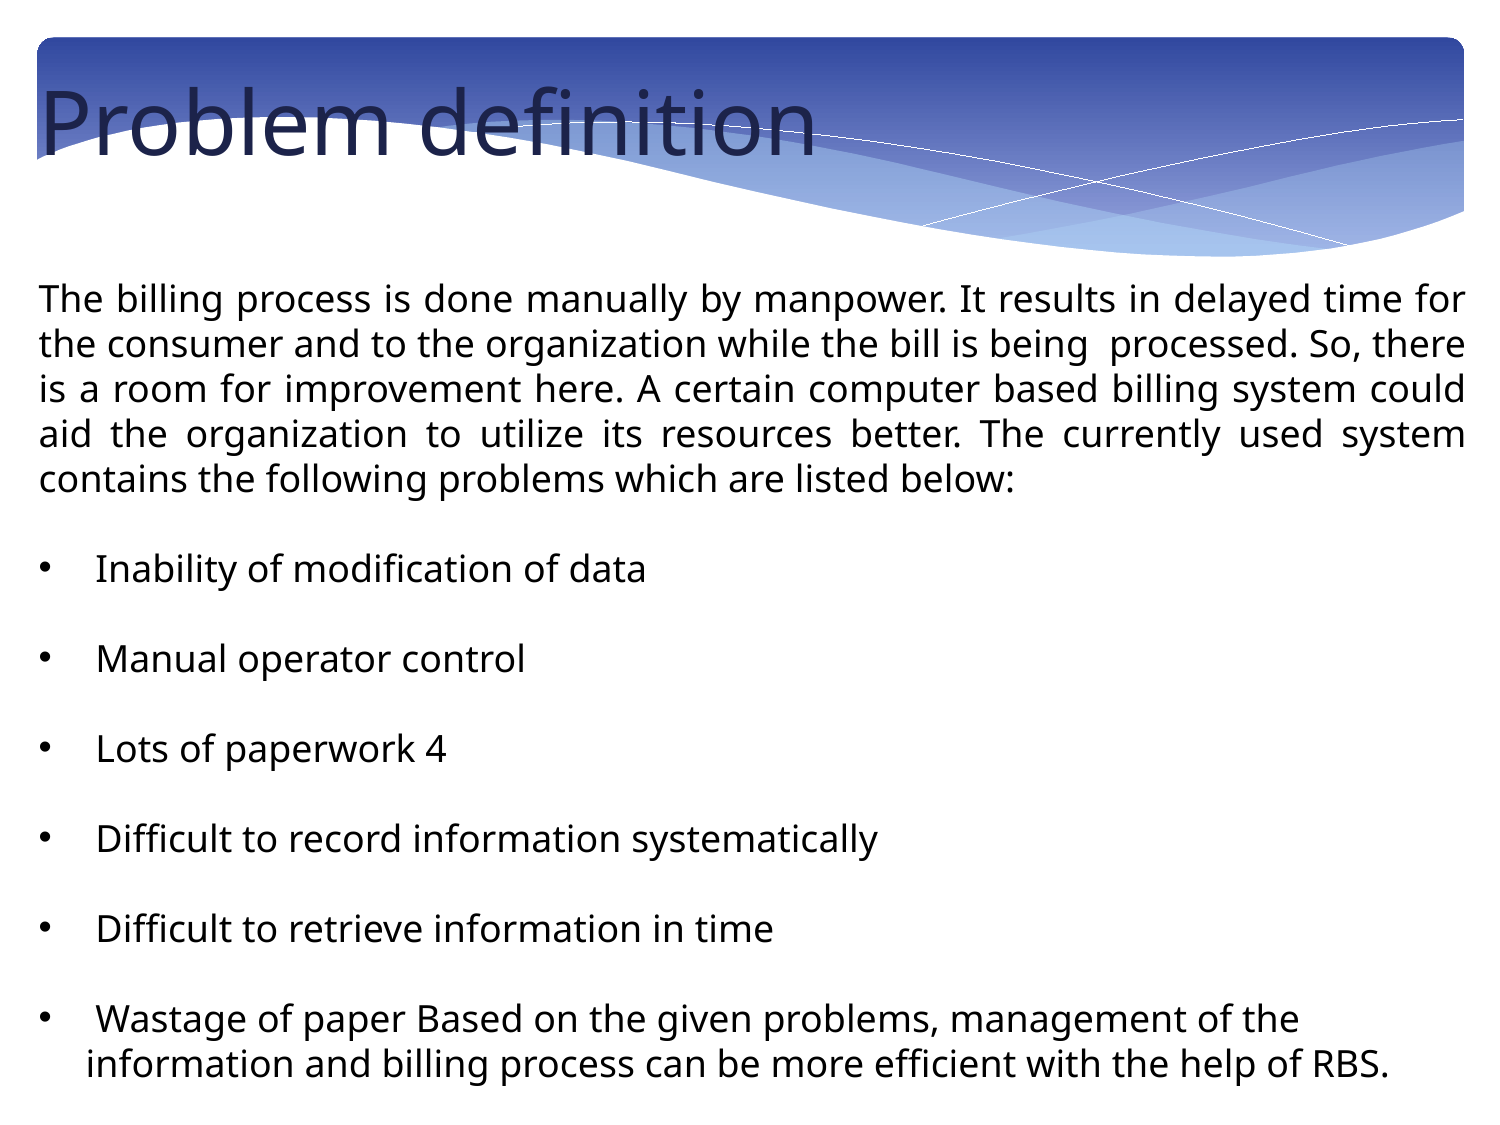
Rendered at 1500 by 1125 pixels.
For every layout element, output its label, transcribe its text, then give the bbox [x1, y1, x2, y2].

text_box The billing process is done manually by manpower. It results in delayed time for the consumer and to the organization while the bill is being processed. So, there is a room for improvement here. A certain computer based billing system could aid the organization to utilize its resources better. The currently used system contains the following problems which are listed below: Inability of modification of data Manual operator control Lots of paperwork 4 Difficult to record information systematically Difficult to retrieve information in time Wastage of paper Based on the given problems, management of the information and billing process can be more efficient with the help of RBS. [23, 267, 1483, 1125]
text_box Problem definition [23, 58, 1254, 247]
